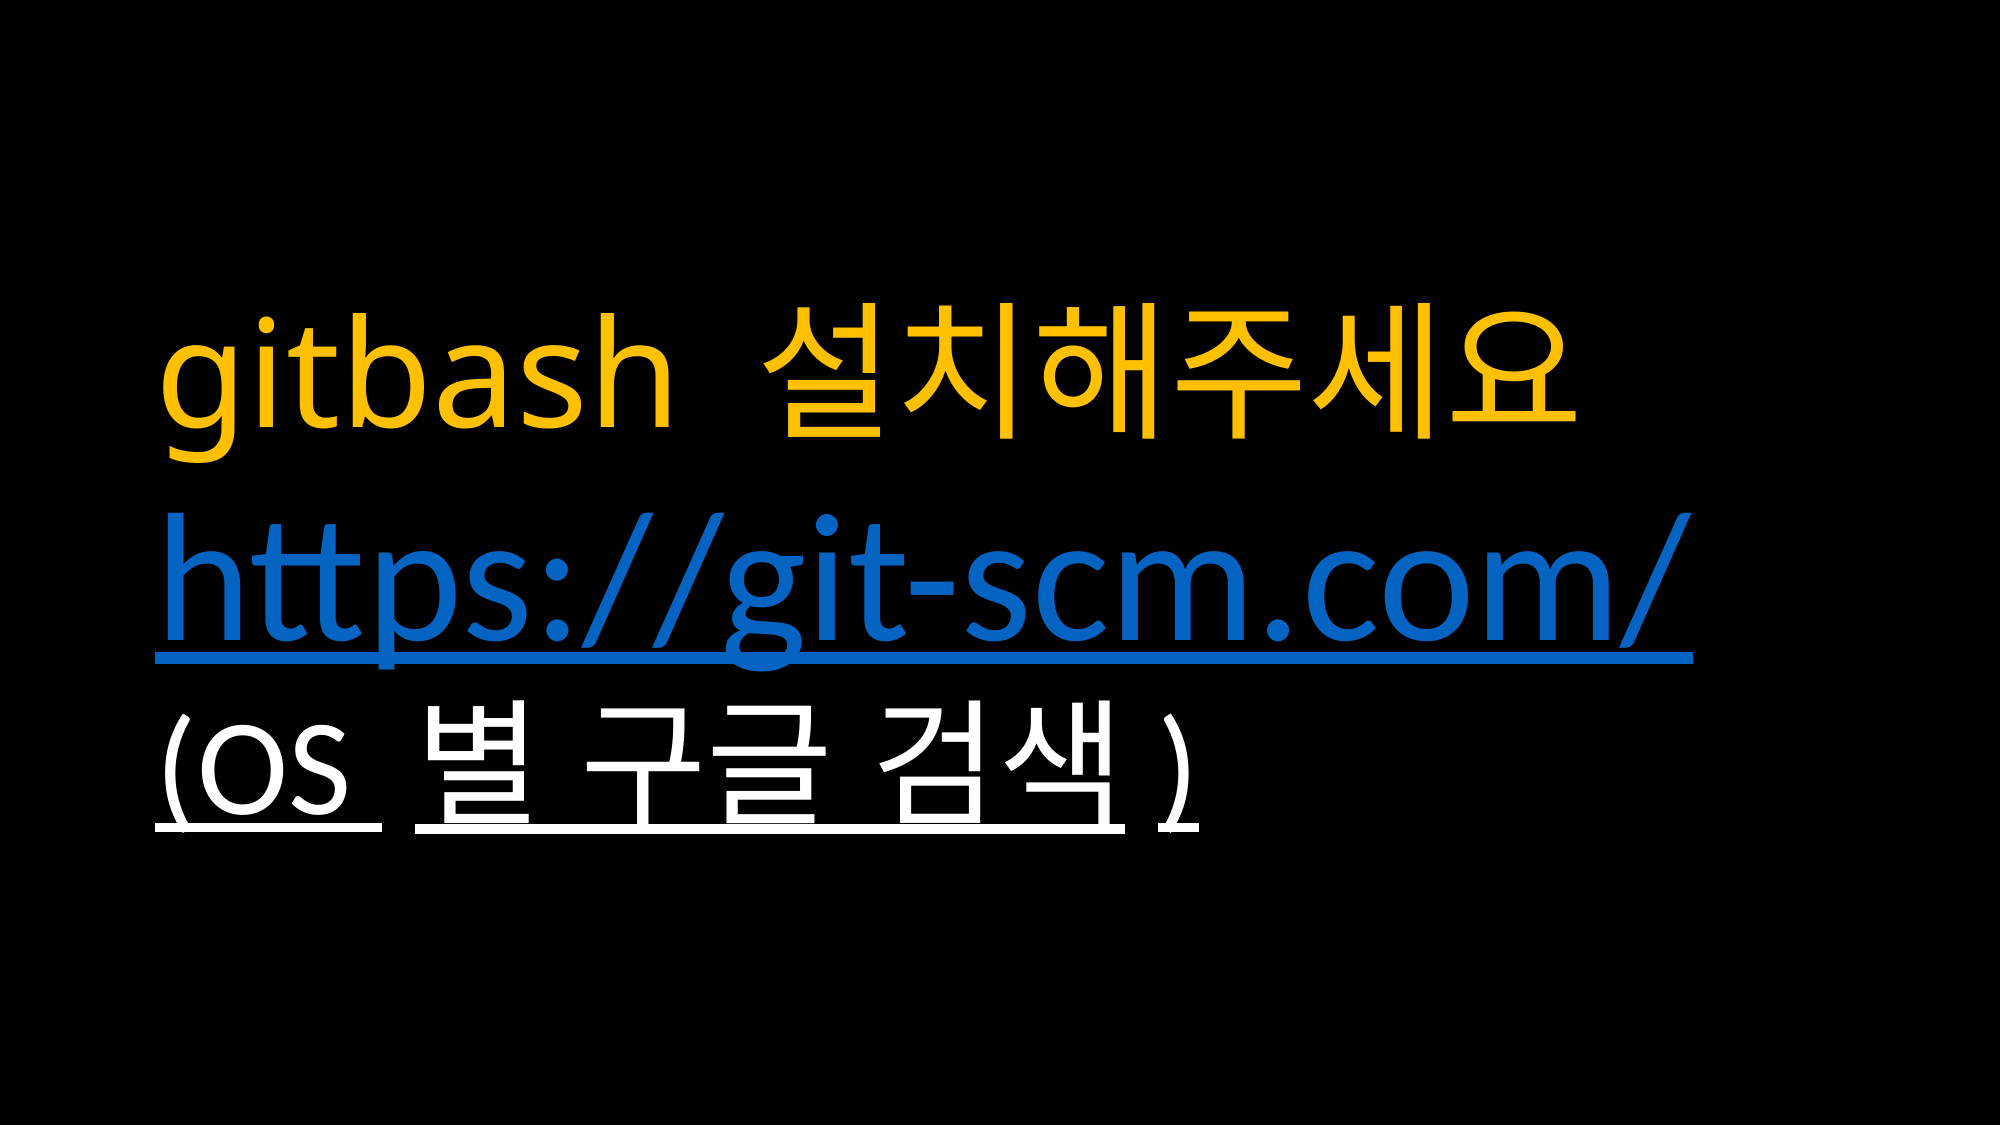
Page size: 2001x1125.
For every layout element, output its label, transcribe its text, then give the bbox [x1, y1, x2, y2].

text_box gitbash 설치해주세요 https://git-scm.com/ (OS 별 구글 검색) [140, 269, 1860, 850]
